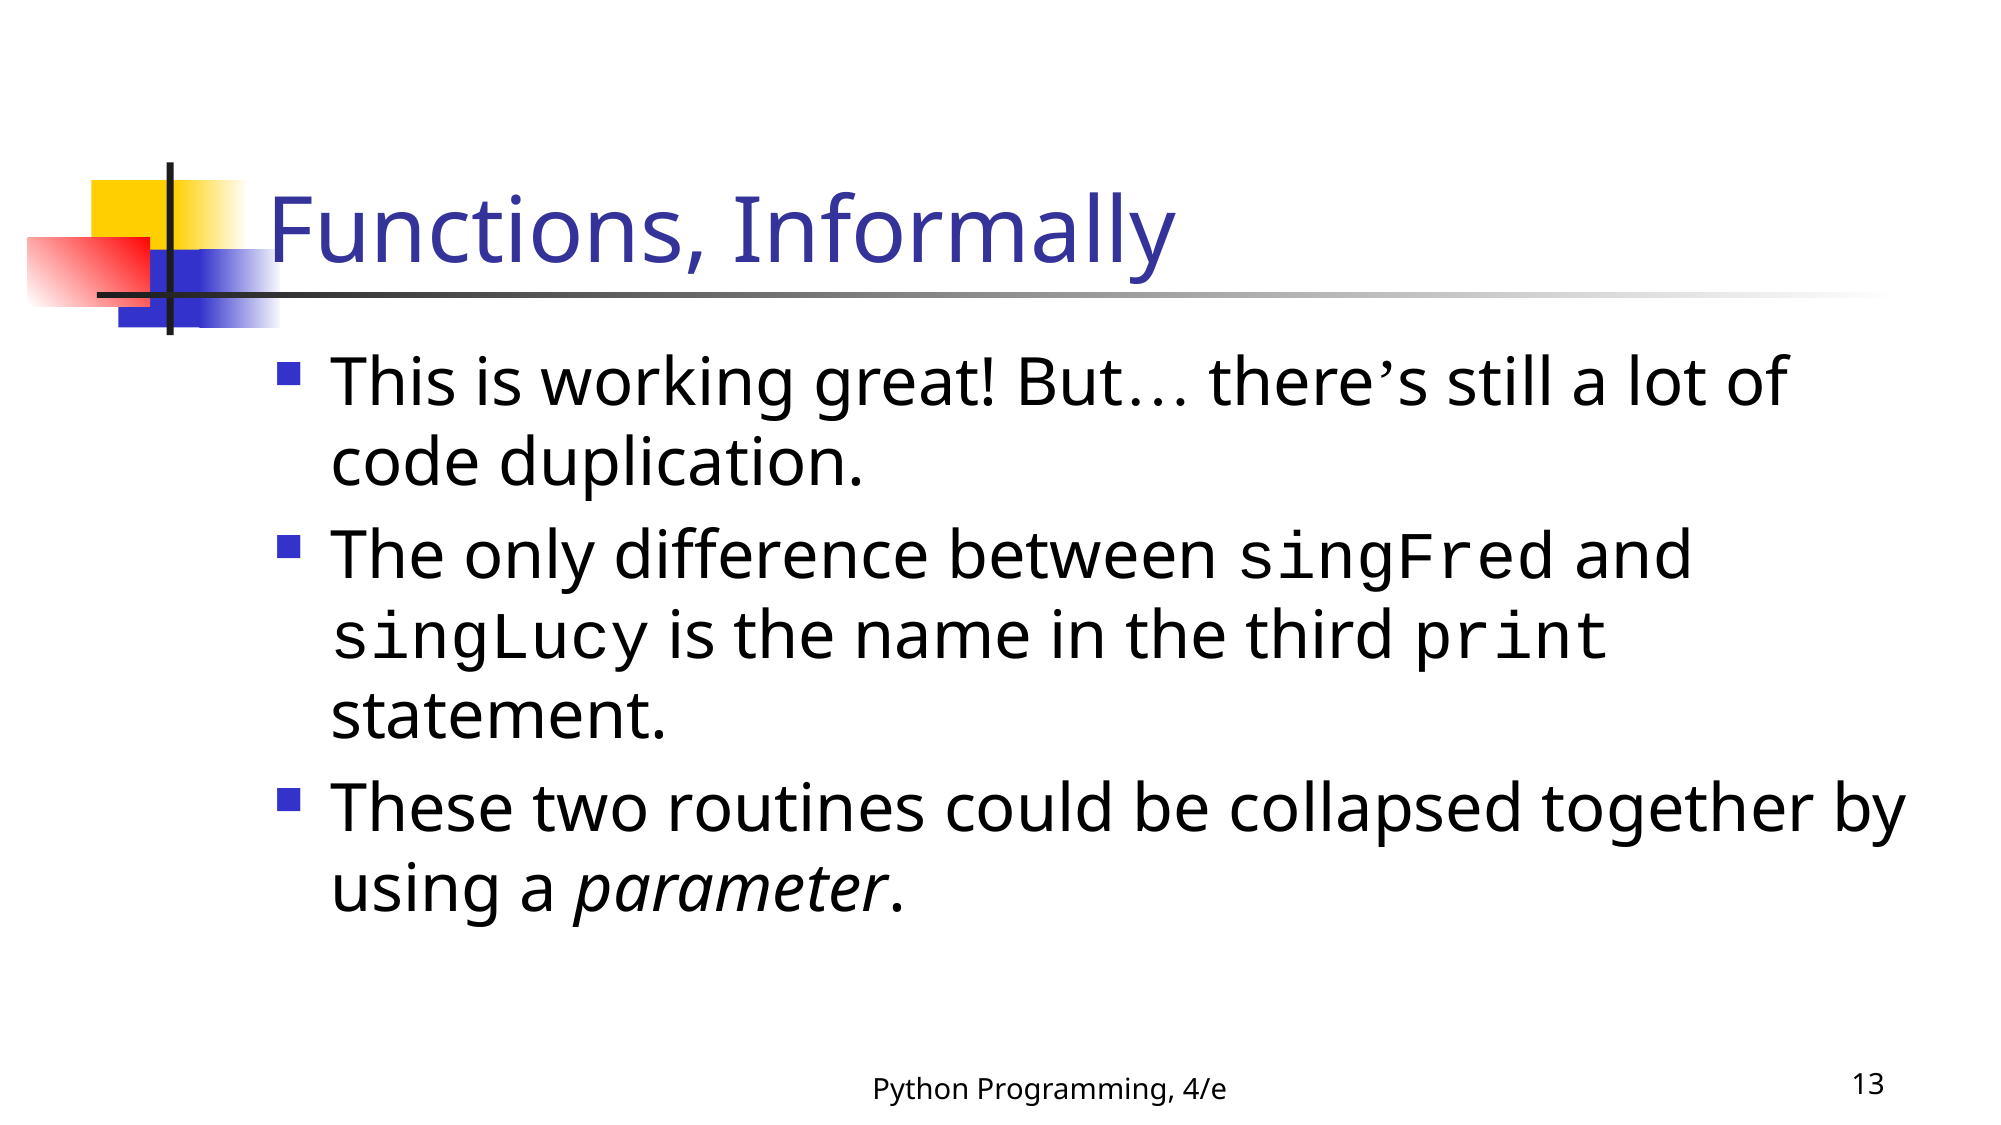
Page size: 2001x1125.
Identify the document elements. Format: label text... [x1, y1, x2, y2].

list This is working great! But… there’s still a lot of code duplication. The only difference between singFred and singLucy is the name in the third print statement. These two routines could be collapsed together by using a parameter. [258, 331, 1959, 1006]
slide_number 13 [1483, 1037, 1901, 1113]
title Functions, Informally [251, 101, 1957, 289]
footer Python Programming, 4/e [733, 1037, 1367, 1113]
